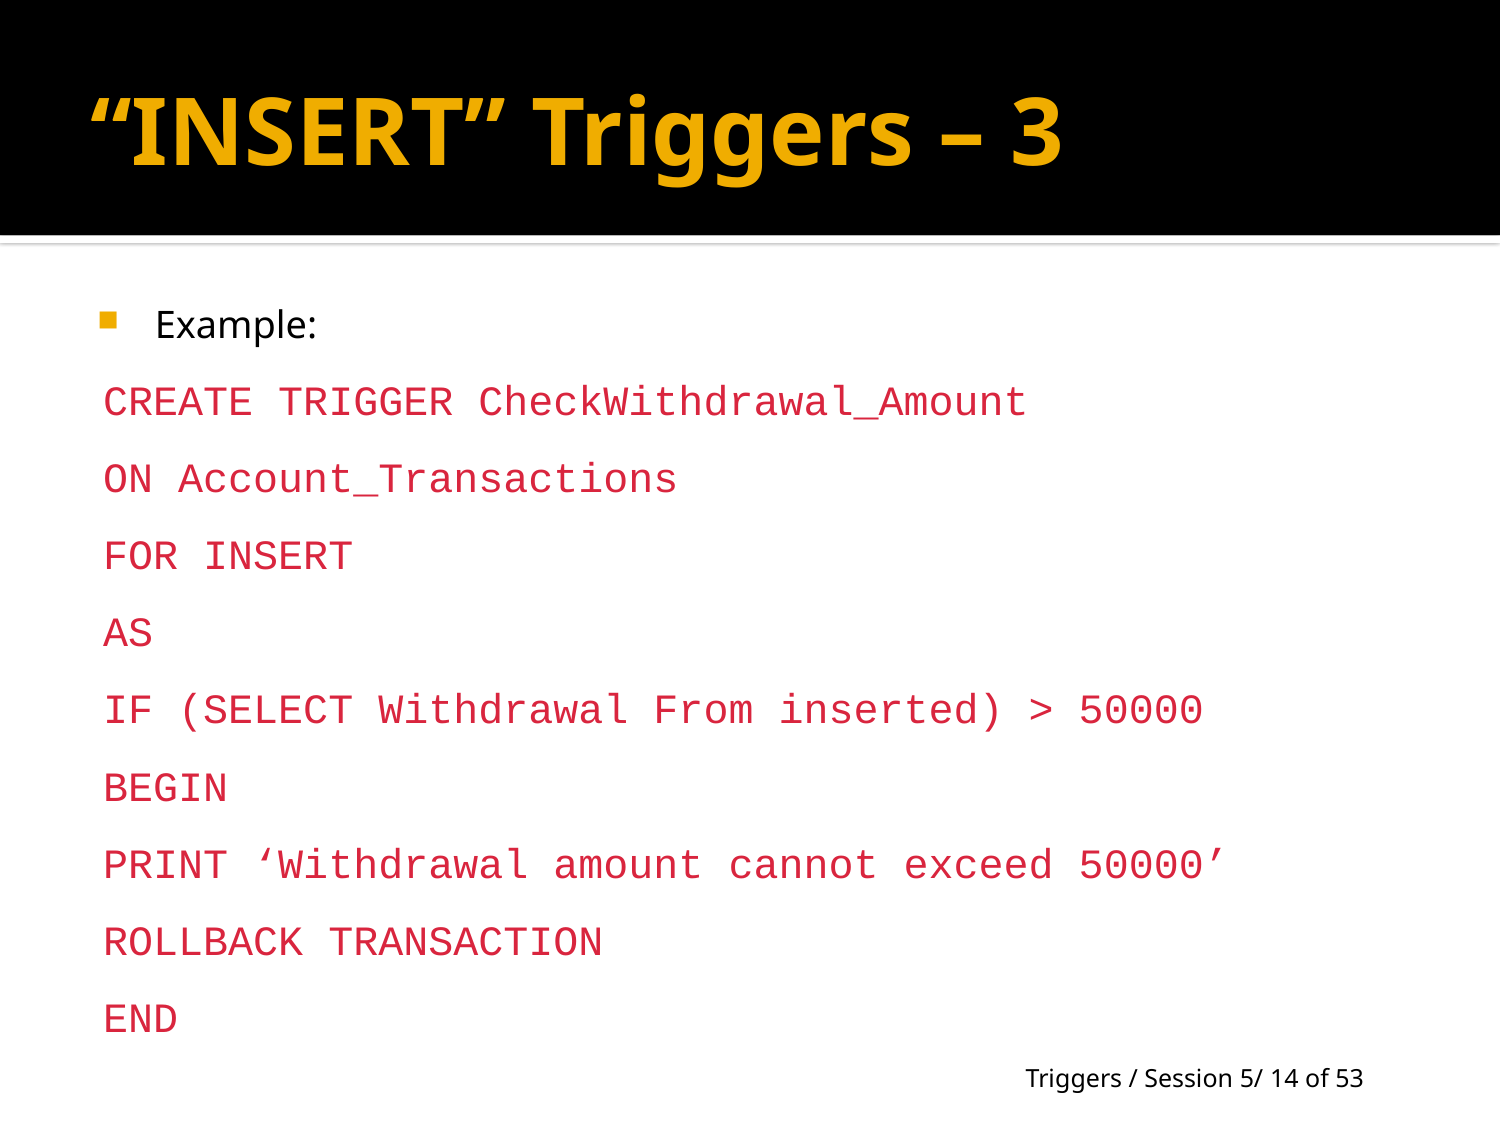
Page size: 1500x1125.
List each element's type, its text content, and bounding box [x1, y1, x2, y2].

title “INSERT” Triggers – 3 [75, 25, 1425, 231]
list Example: CREATE TRIGGER CheckWithdrawal_Amount ON Account_Transactions FOR INSERT AS IF (SELECT Withdrawal From inserted) > 50000 BEGIN PRINT ‘Withdrawal amount cannot exceed 50000’ ROLLBACK TRANSACTION END [75, 291, 1425, 1050]
